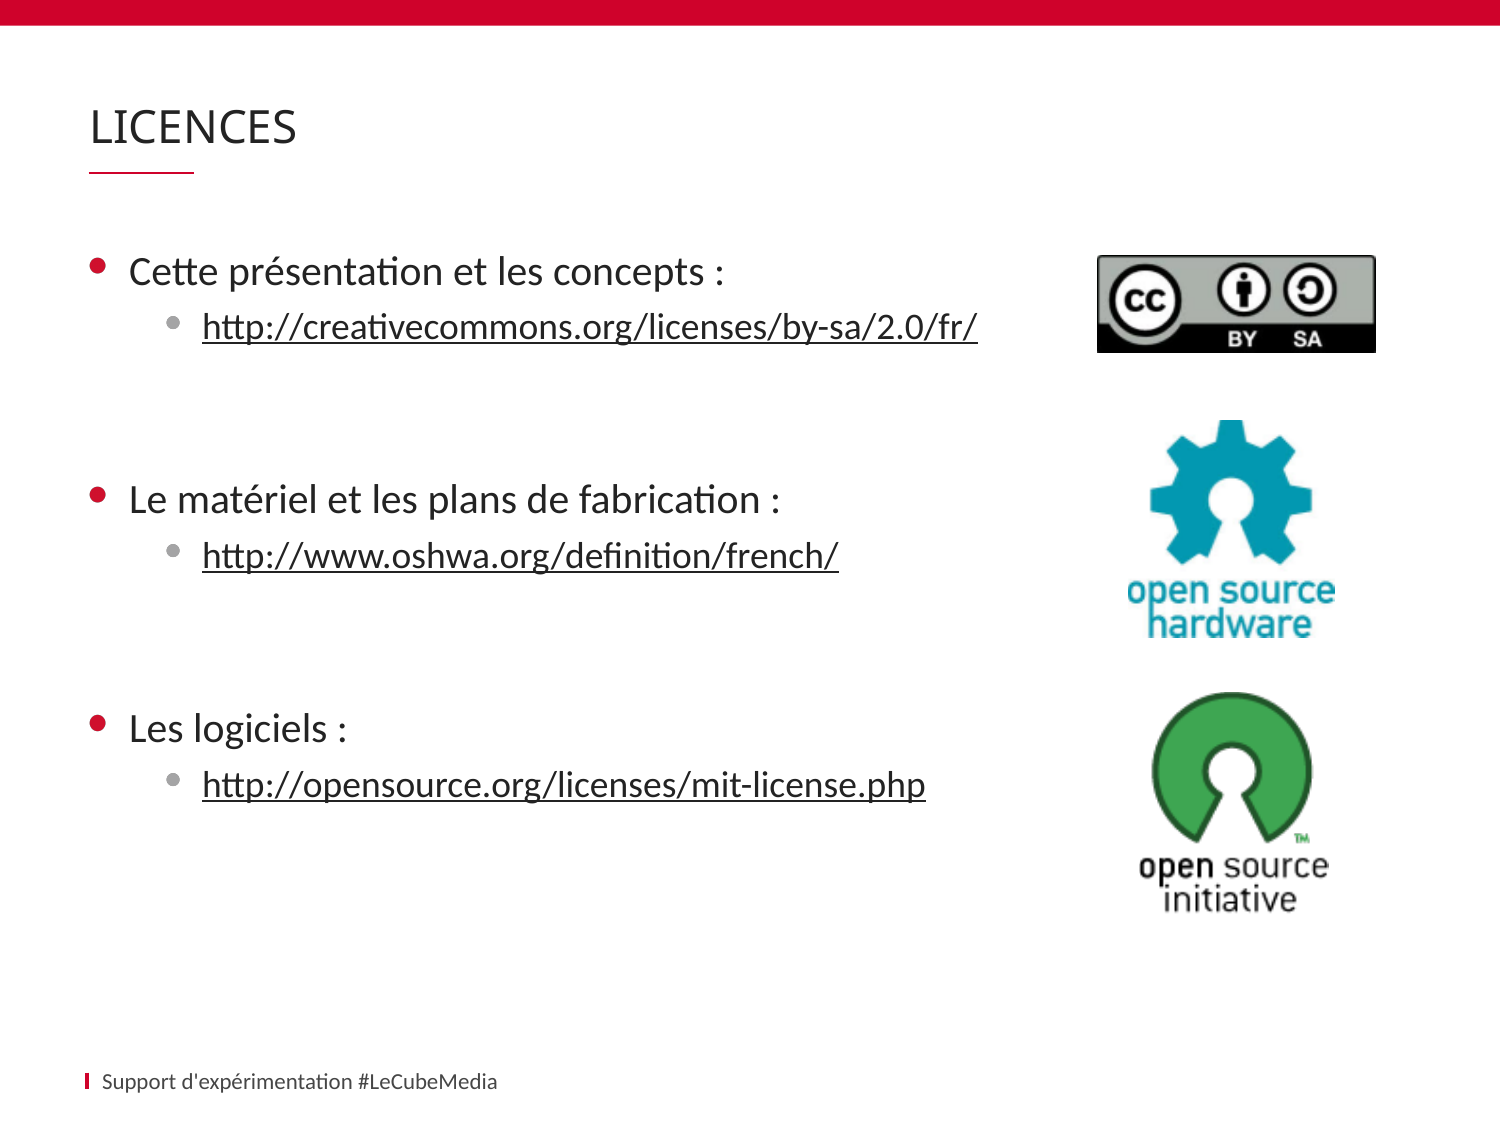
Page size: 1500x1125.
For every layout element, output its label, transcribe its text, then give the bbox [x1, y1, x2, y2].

picture [162, 314, 184, 336]
picture [84, 712, 111, 740]
picture [1139, 692, 1329, 922]
picture [84, 484, 111, 511]
list Cette présentation et les concepts : http://creativecommons.org/licenses/by-sa/2.0/fr/ Le matériel et les plans de fabrication : http://www.oshwa.org/definition/french/ Les logiciels : http://opensource.org/licenses/mit-license.php [84, 243, 1412, 1012]
footer Support d'expérimentation #LeCubeMedia [87, 1066, 833, 1094]
picture [162, 542, 184, 564]
picture [1097, 255, 1377, 353]
picture [84, 255, 111, 282]
picture [162, 771, 184, 793]
picture [1127, 420, 1336, 639]
title Licences [89, 31, 1409, 161]
